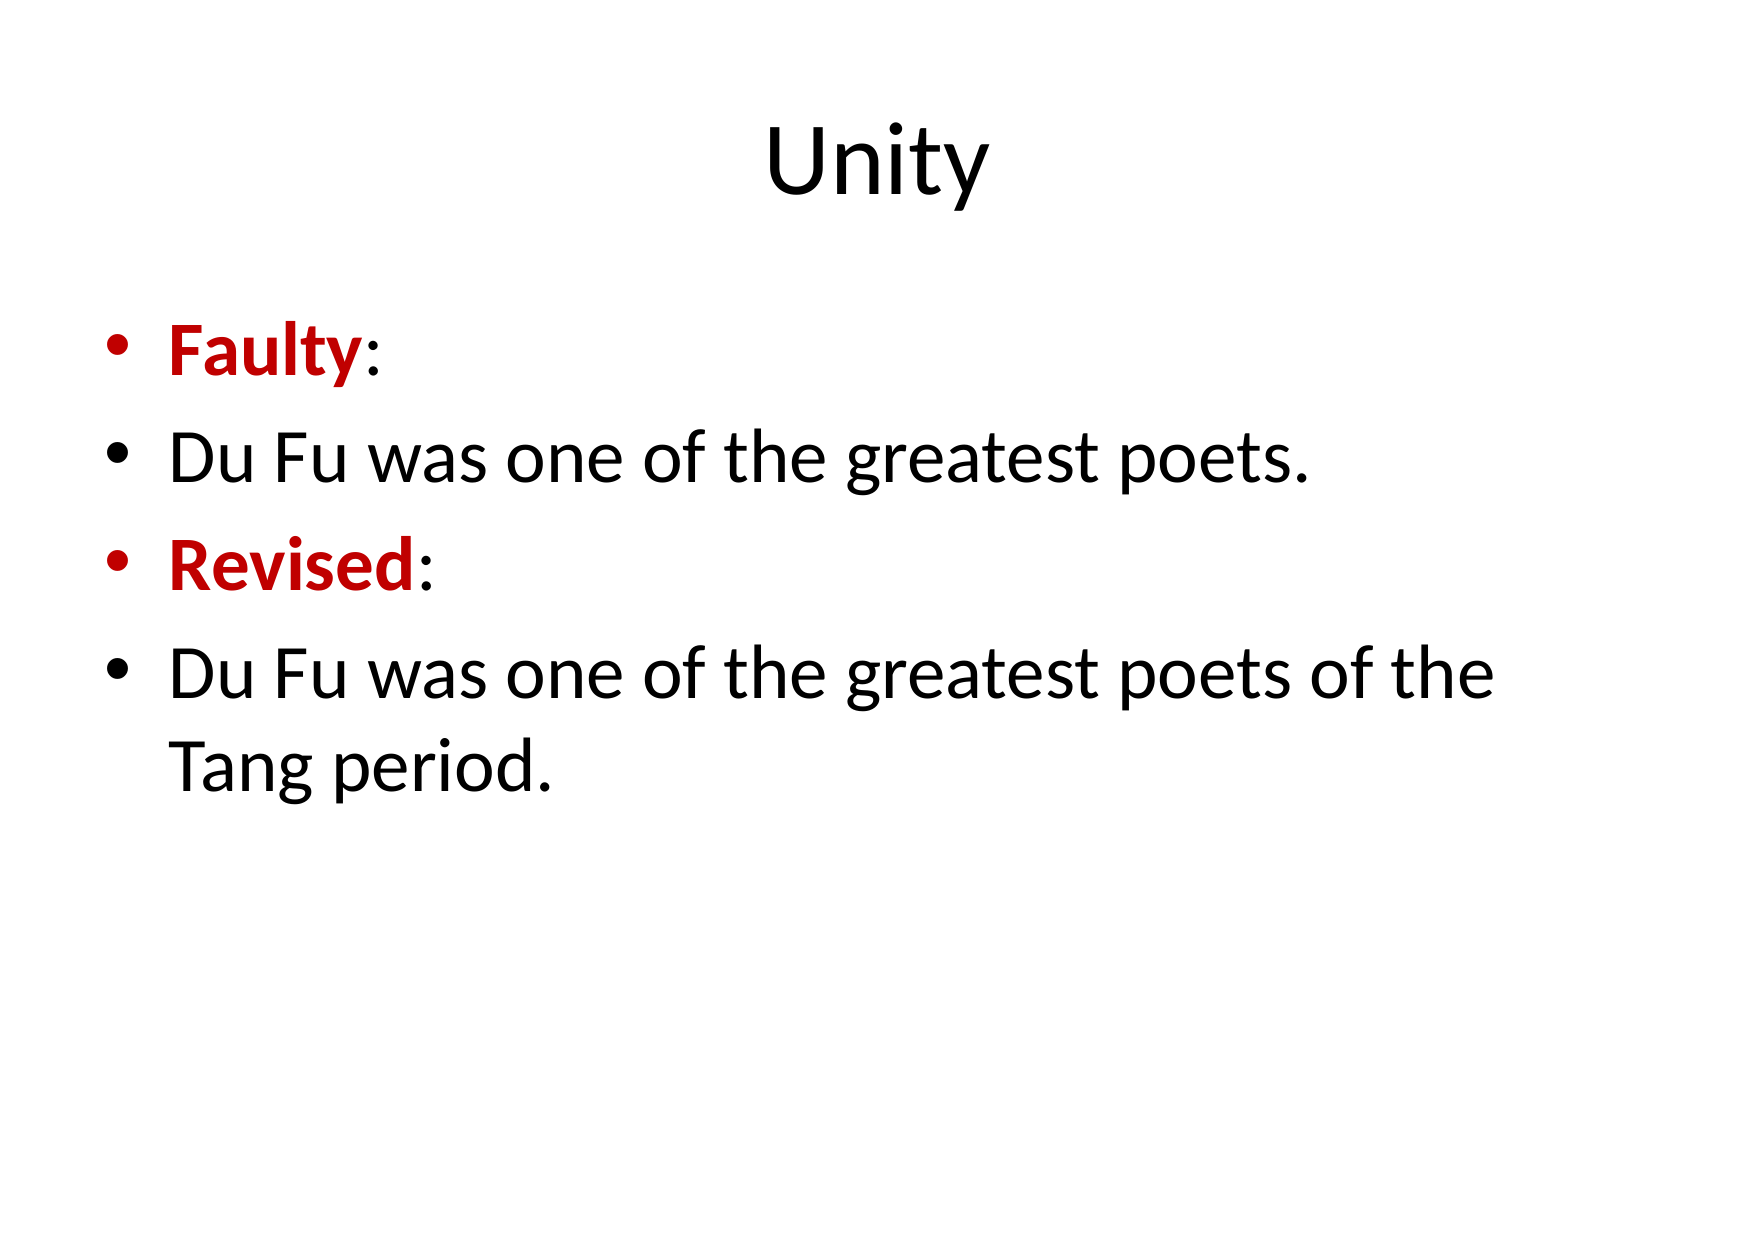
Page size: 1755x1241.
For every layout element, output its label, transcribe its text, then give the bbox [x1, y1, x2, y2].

list Faulty: Du Fu was one of the greatest poets. Revised: Du Fu was one of the greatest poets of the Tang period. [87, 289, 1667, 1108]
title Unity [87, 49, 1667, 257]
